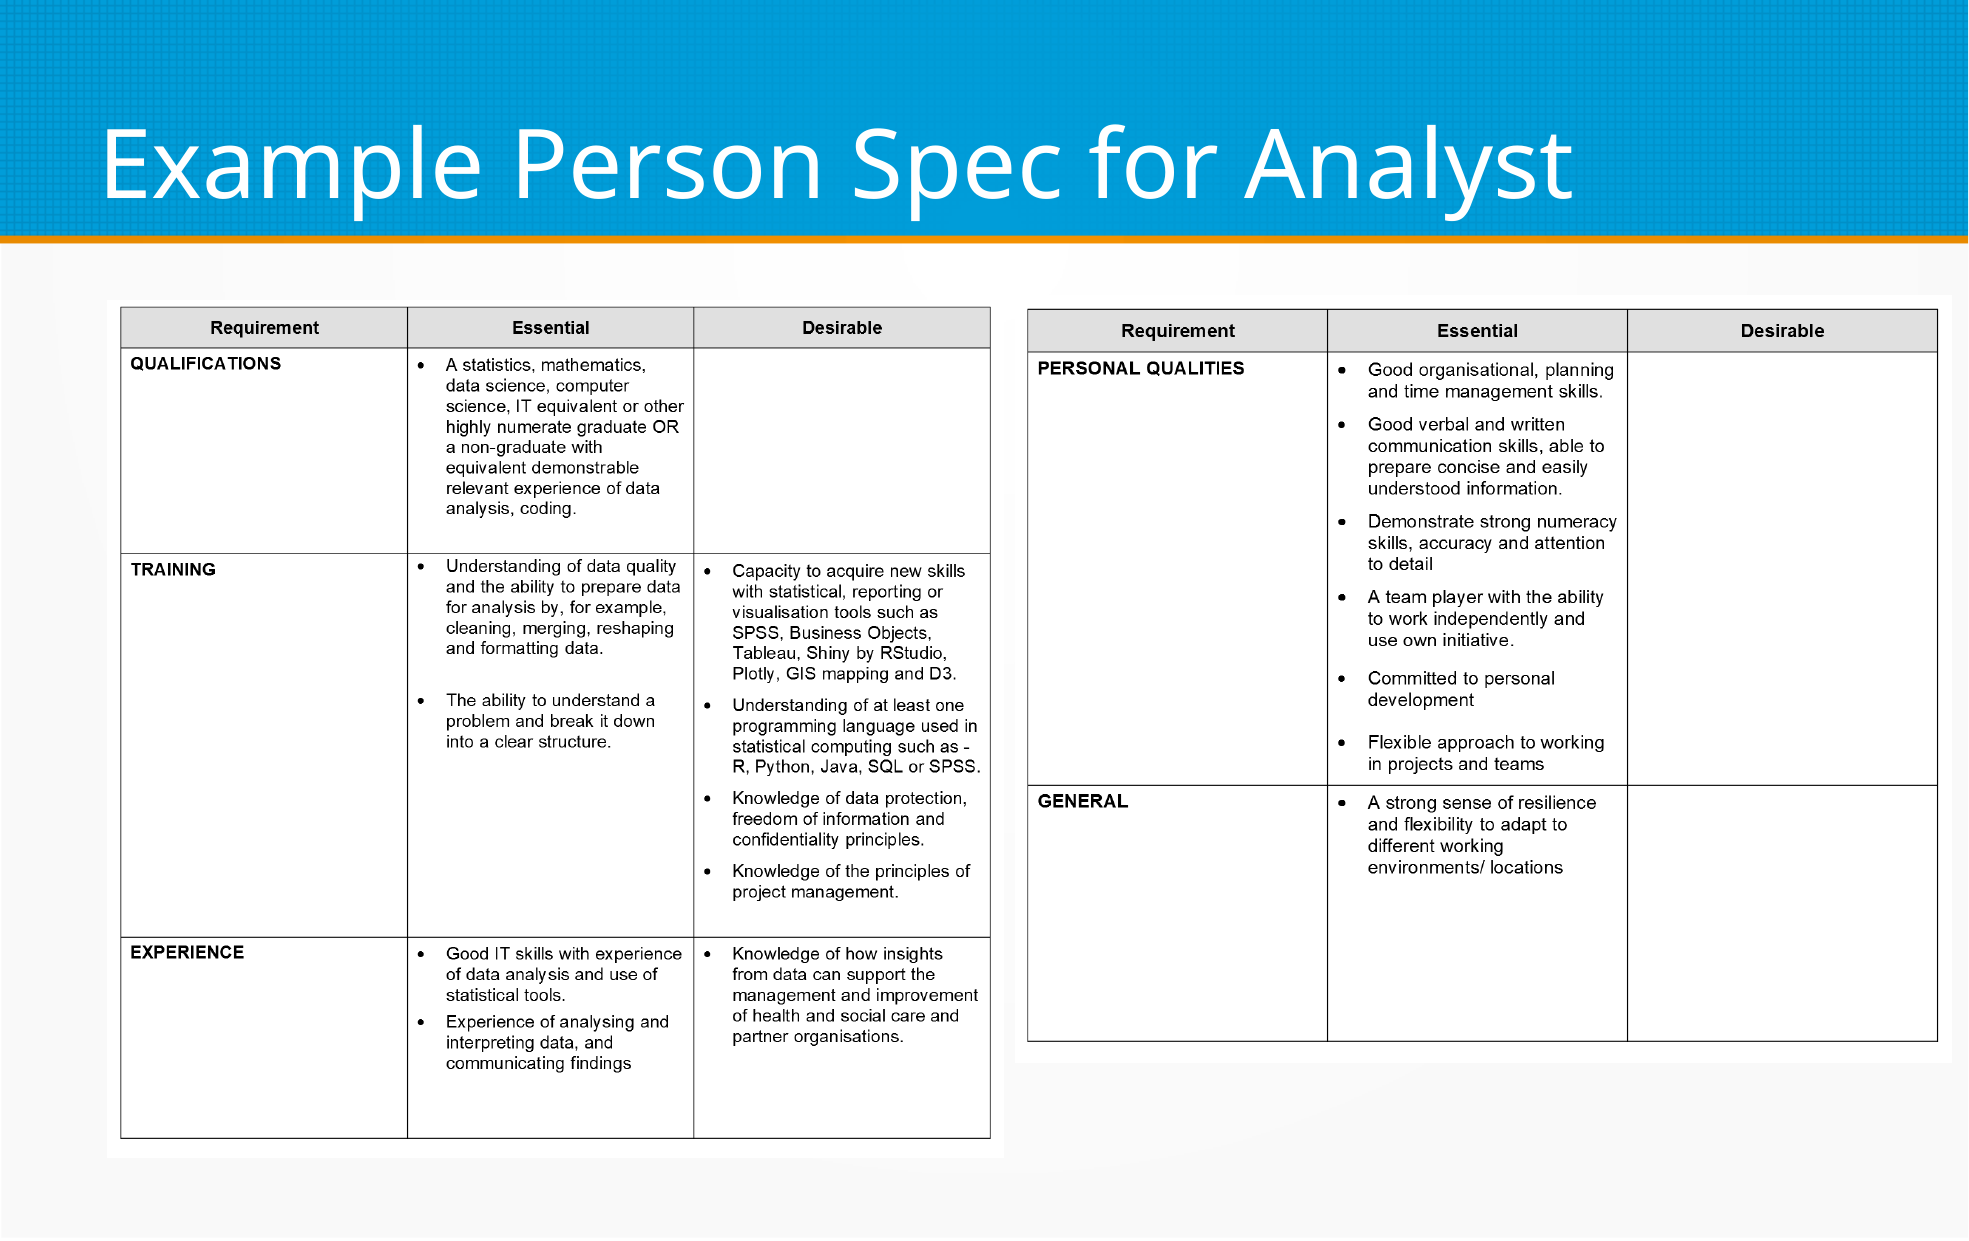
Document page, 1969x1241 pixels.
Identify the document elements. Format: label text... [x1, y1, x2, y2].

text_box Example Person Spec for Analyst [98, 19, 1870, 227]
picture [0, 236, 1969, 1241]
